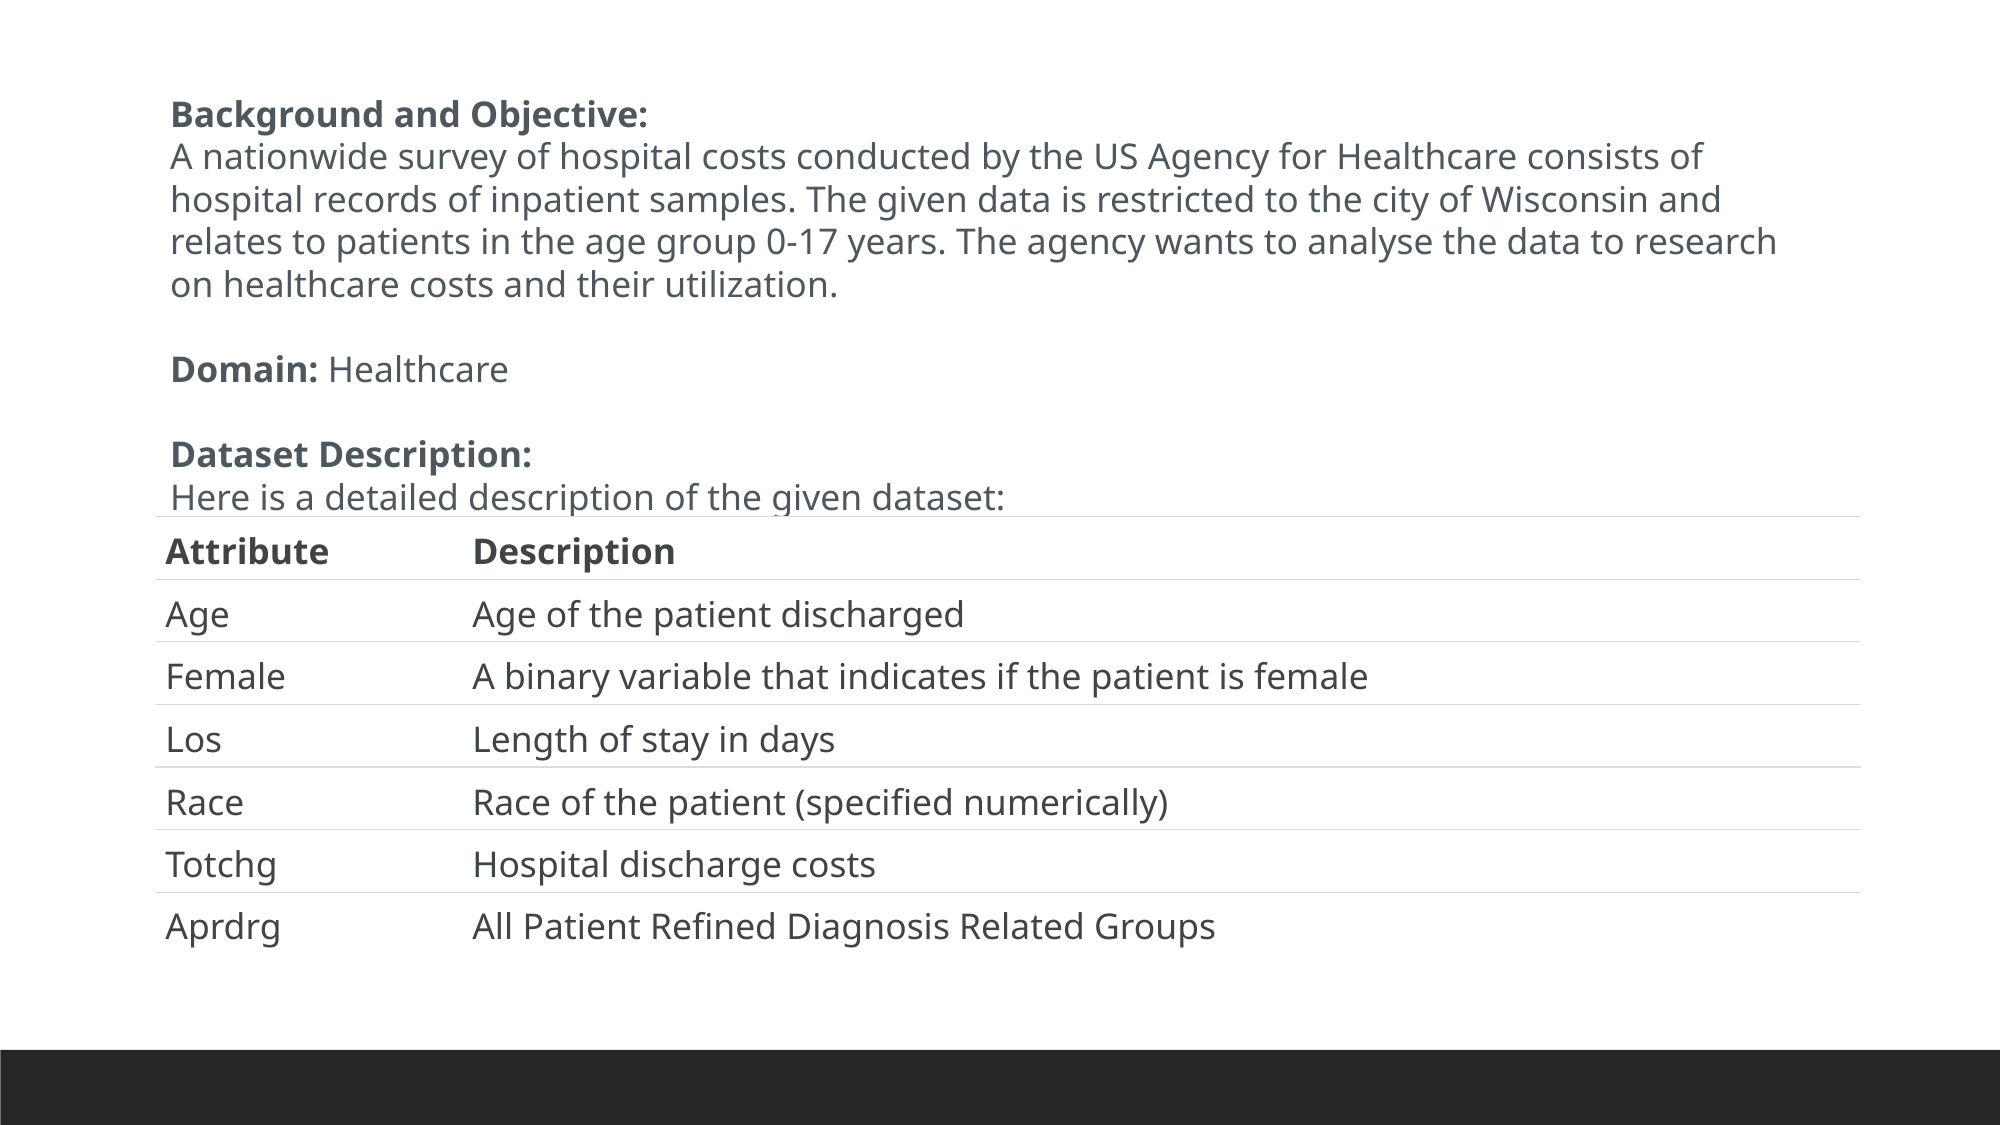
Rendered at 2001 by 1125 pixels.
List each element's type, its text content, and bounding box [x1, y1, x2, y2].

table_cell Race [155, 768, 462, 829]
table_cell Hospital discharge costs [462, 830, 1861, 892]
table_header Description [462, 517, 1861, 579]
table_cell Length of stay in days [462, 705, 1861, 766]
text_box Background and Objective: A nationwide survey of hospital costs conducted by the US Agency for Healthcare consists of hospital records of inpatient samples. The given data is restricted to the city of Wisconsin and relates to patients in the age group 0-17 years. The agency wants to analyse the data to research on healthcare costs and their utilization. Domain: Healthcare Dataset Description: Here is a detailed description of the given dataset: [155, 84, 1806, 516]
table_cell Female [155, 642, 462, 704]
table_header Attribute [155, 517, 462, 579]
table_cell All Patient Refined Diagnosis Related Groups [462, 893, 1861, 955]
table_cell Aprdrg [155, 893, 462, 955]
table_cell A binary variable that indicates if the patient is female [462, 642, 1861, 704]
table_cell Age of the patient discharged [462, 580, 1861, 641]
table_cell Totchg [155, 830, 462, 892]
table_cell Age [155, 580, 462, 641]
table_cell Los [155, 705, 462, 766]
table_cell Race of the patient (specified numerically) [462, 768, 1861, 829]
